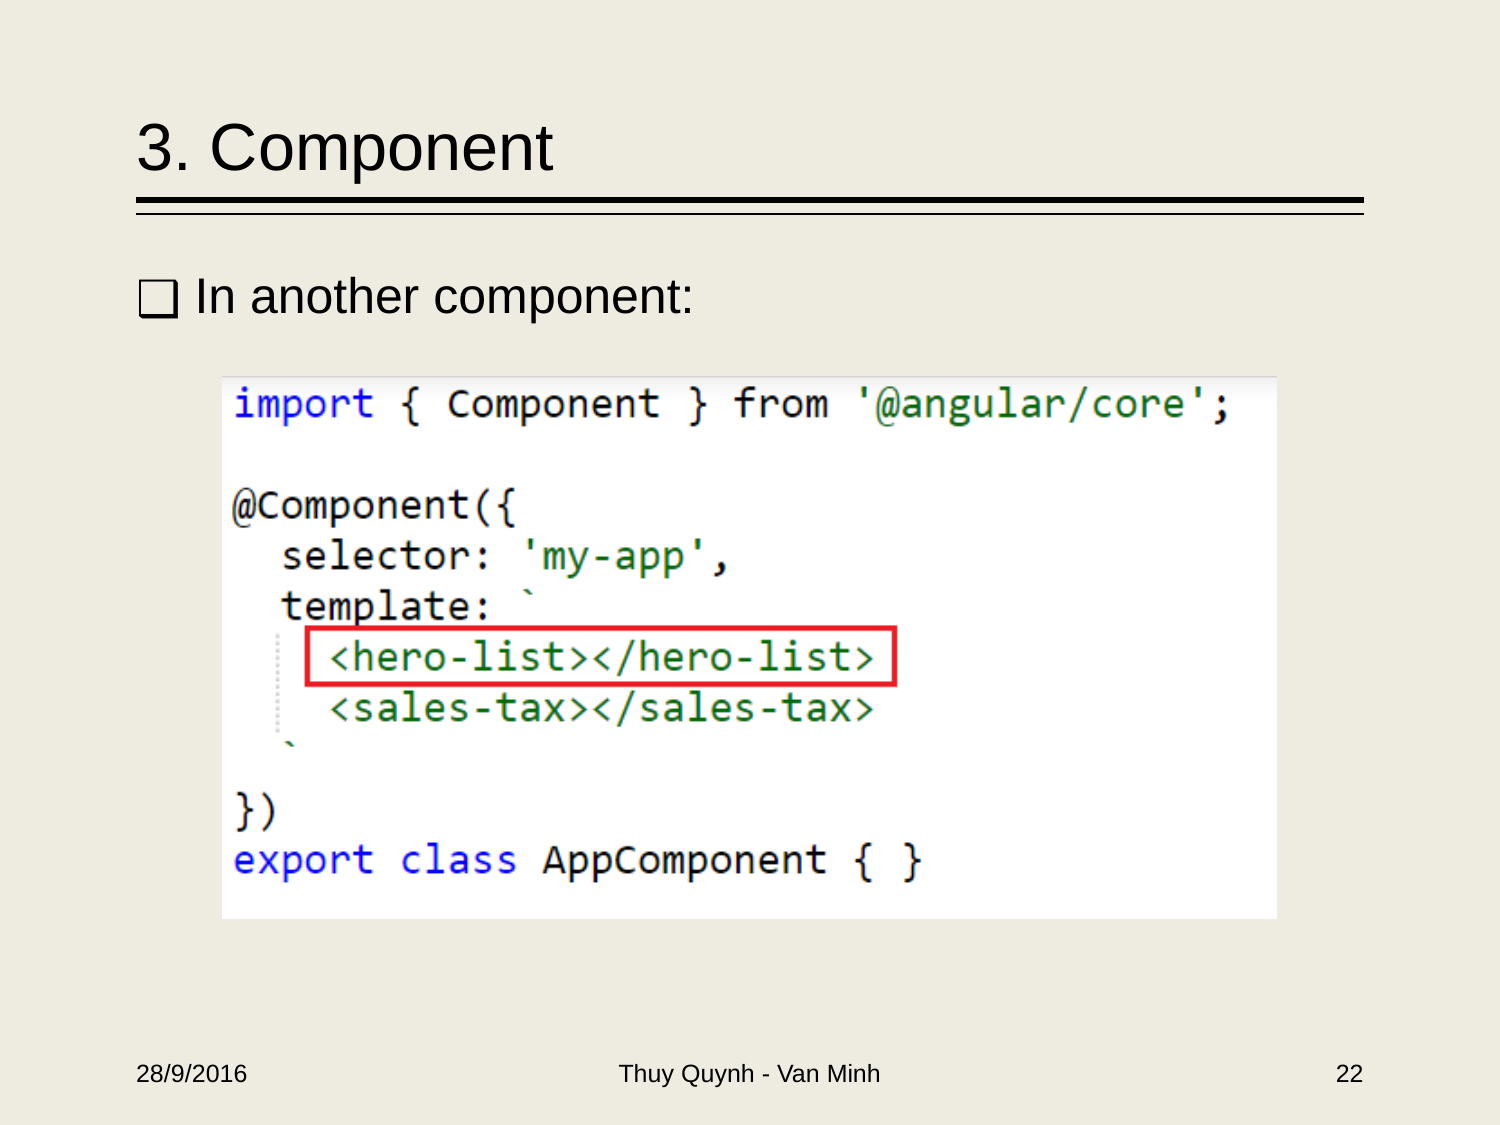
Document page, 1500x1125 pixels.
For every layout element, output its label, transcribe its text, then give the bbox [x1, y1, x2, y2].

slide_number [135, 1042, 361, 1103]
list In another component: [135, 262, 1364, 1013]
title 3. Component [135, 12, 1364, 193]
picture [222, 376, 1278, 919]
footer Thuy Quynh - Van Minh [361, 1042, 1138, 1103]
slide_number ‹#› [1138, 1042, 1364, 1103]
